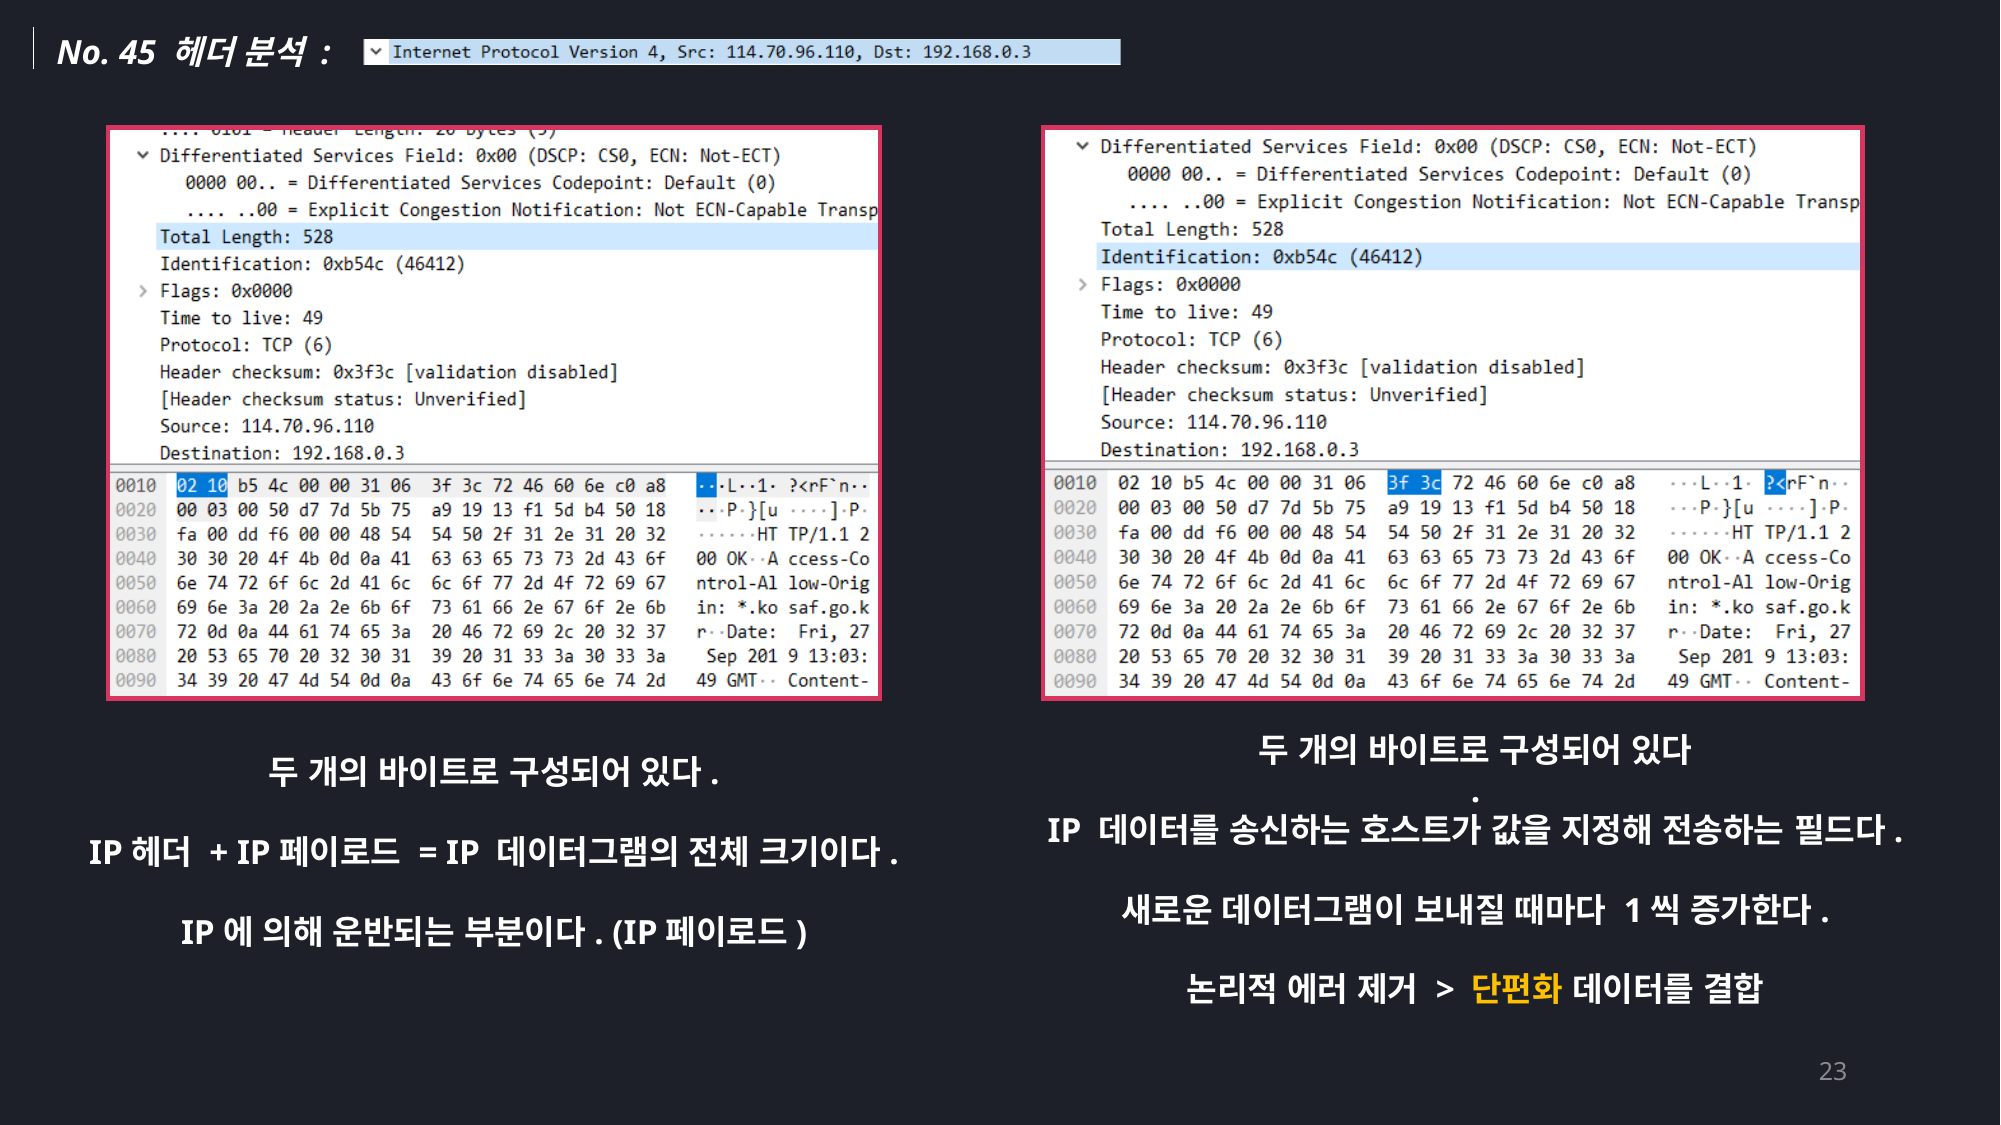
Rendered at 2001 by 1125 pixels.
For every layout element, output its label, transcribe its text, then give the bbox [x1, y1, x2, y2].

picture [108, 127, 881, 699]
picture [1043, 127, 1863, 699]
picture [362, 39, 1121, 65]
slide_number 23 [1412, 1042, 1863, 1103]
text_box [33, 24, 375, 83]
text_box 두 개의 바이트로 구성되어 있다 . IP 데이터를 송신하는 호스트가 값을 지정해 전송하는 필드다. 새로운 데이터그램이 보내질 때마다 1씩 증가한다. 논리적 에러 제거 > 단편화 데이터를 결합 [975, 721, 1976, 1016]
text_box 두 개의 바이트로 구성되어 있다. IP헤더 + IP페이로드 = IP 데이터그램의 전체 크기이다. IP에 의해 운반되는 부분이다. (IP페이로드) [44, 743, 944, 959]
